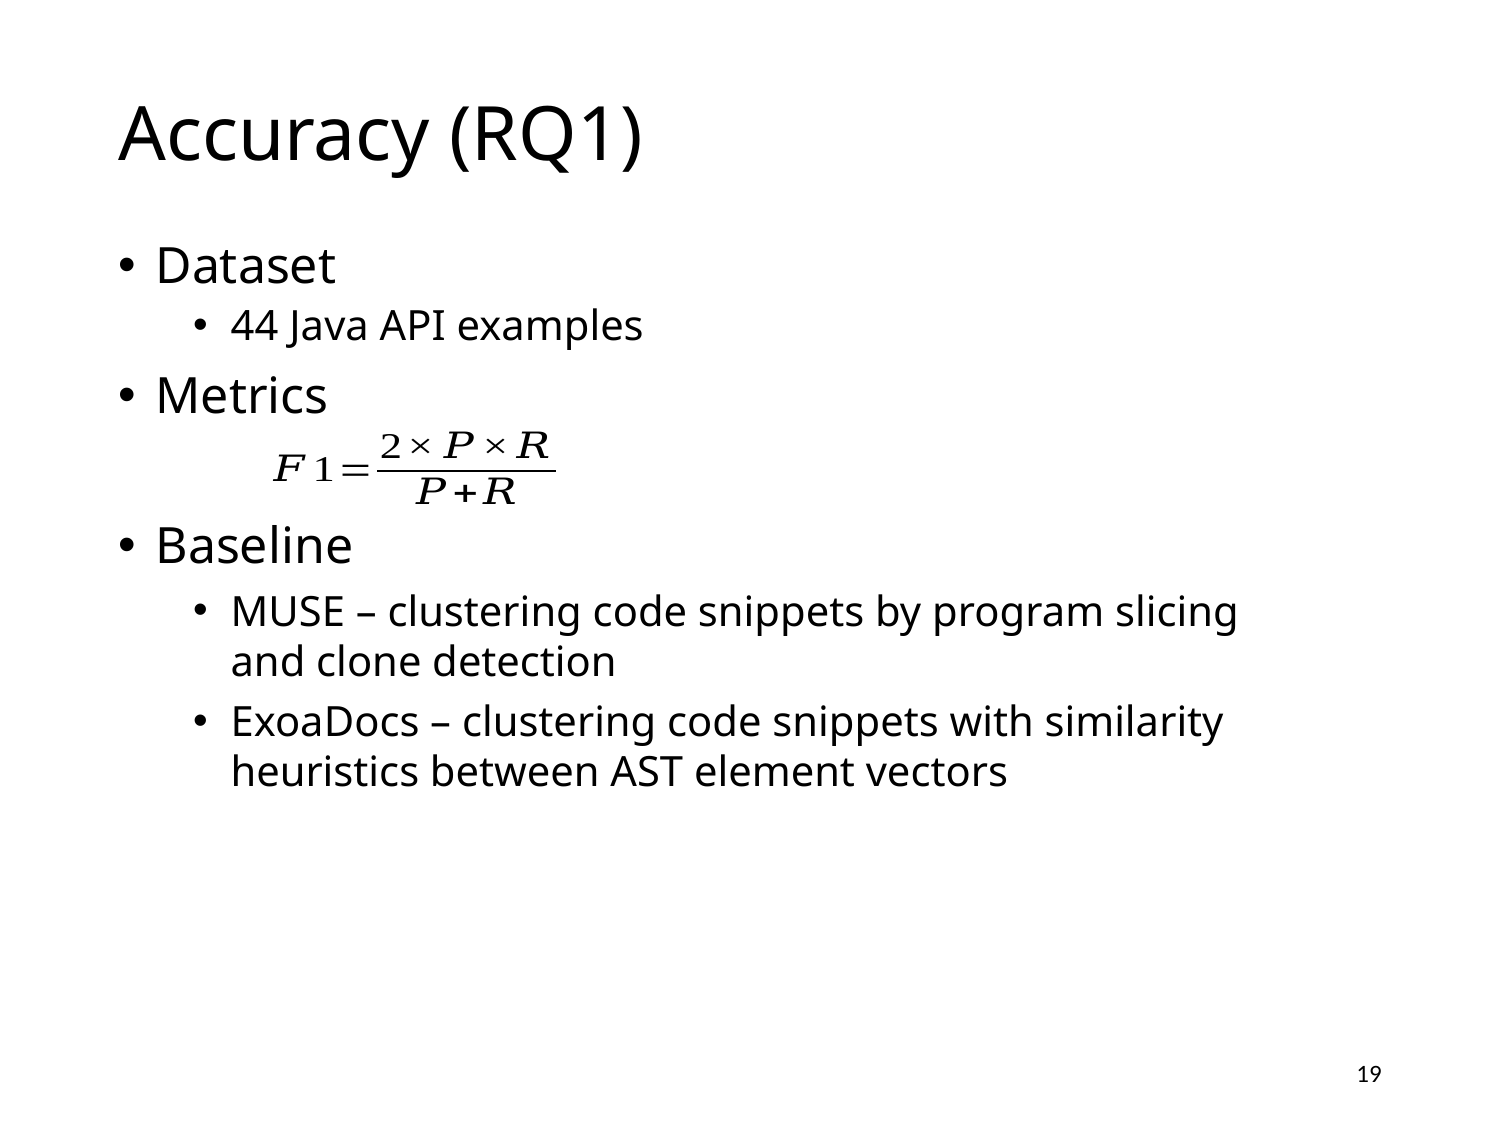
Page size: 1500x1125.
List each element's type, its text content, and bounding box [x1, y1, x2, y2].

title Accuracy (RQ1) [103, 59, 1397, 213]
list Dataset 44 Java API examples Metrics Baseline MUSE – clustering code snippets by program slicing and clone detection ExoaDocs – clustering code snippets with similarity heuristics between AST element vectors [103, 232, 1302, 947]
slide_number 19 [1059, 1042, 1397, 1103]
